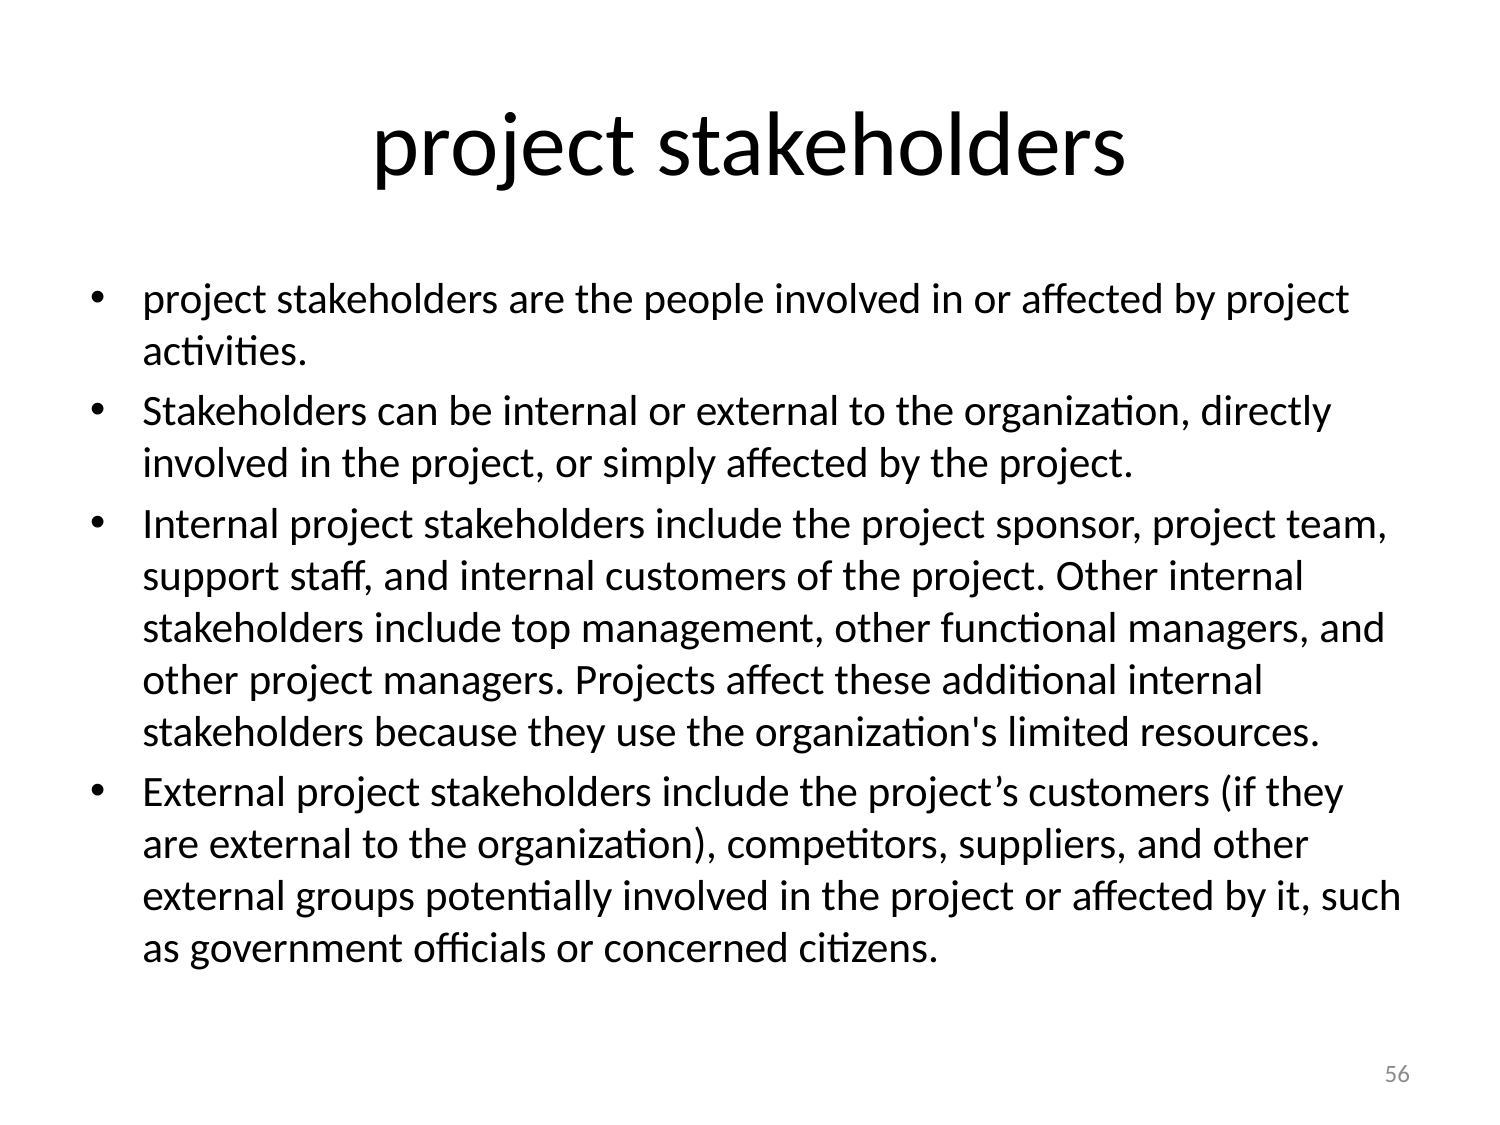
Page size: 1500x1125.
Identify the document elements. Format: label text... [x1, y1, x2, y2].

list project stakeholders are the people involved in or affected by project activities. Stakeholders can be internal or external to the organization, directly involved in the project, or simply affected by the project. Internal project stakeholders include the project sponsor, project team, support staff, and internal customers of the project. Other internal stakeholders include top management, other functional managers, and other project managers. Projects affect these additional internal stakeholders because they use the organization's limited resources. External project stakeholders include the project’s customers (if they are external to the organization), competitors, suppliers, and other external groups potentially involved in the project or affected by it, such as government officials or concerned citizens. [75, 262, 1425, 1005]
title project stakeholders [75, 45, 1425, 233]
slide_number 56 [1074, 1042, 1425, 1103]
